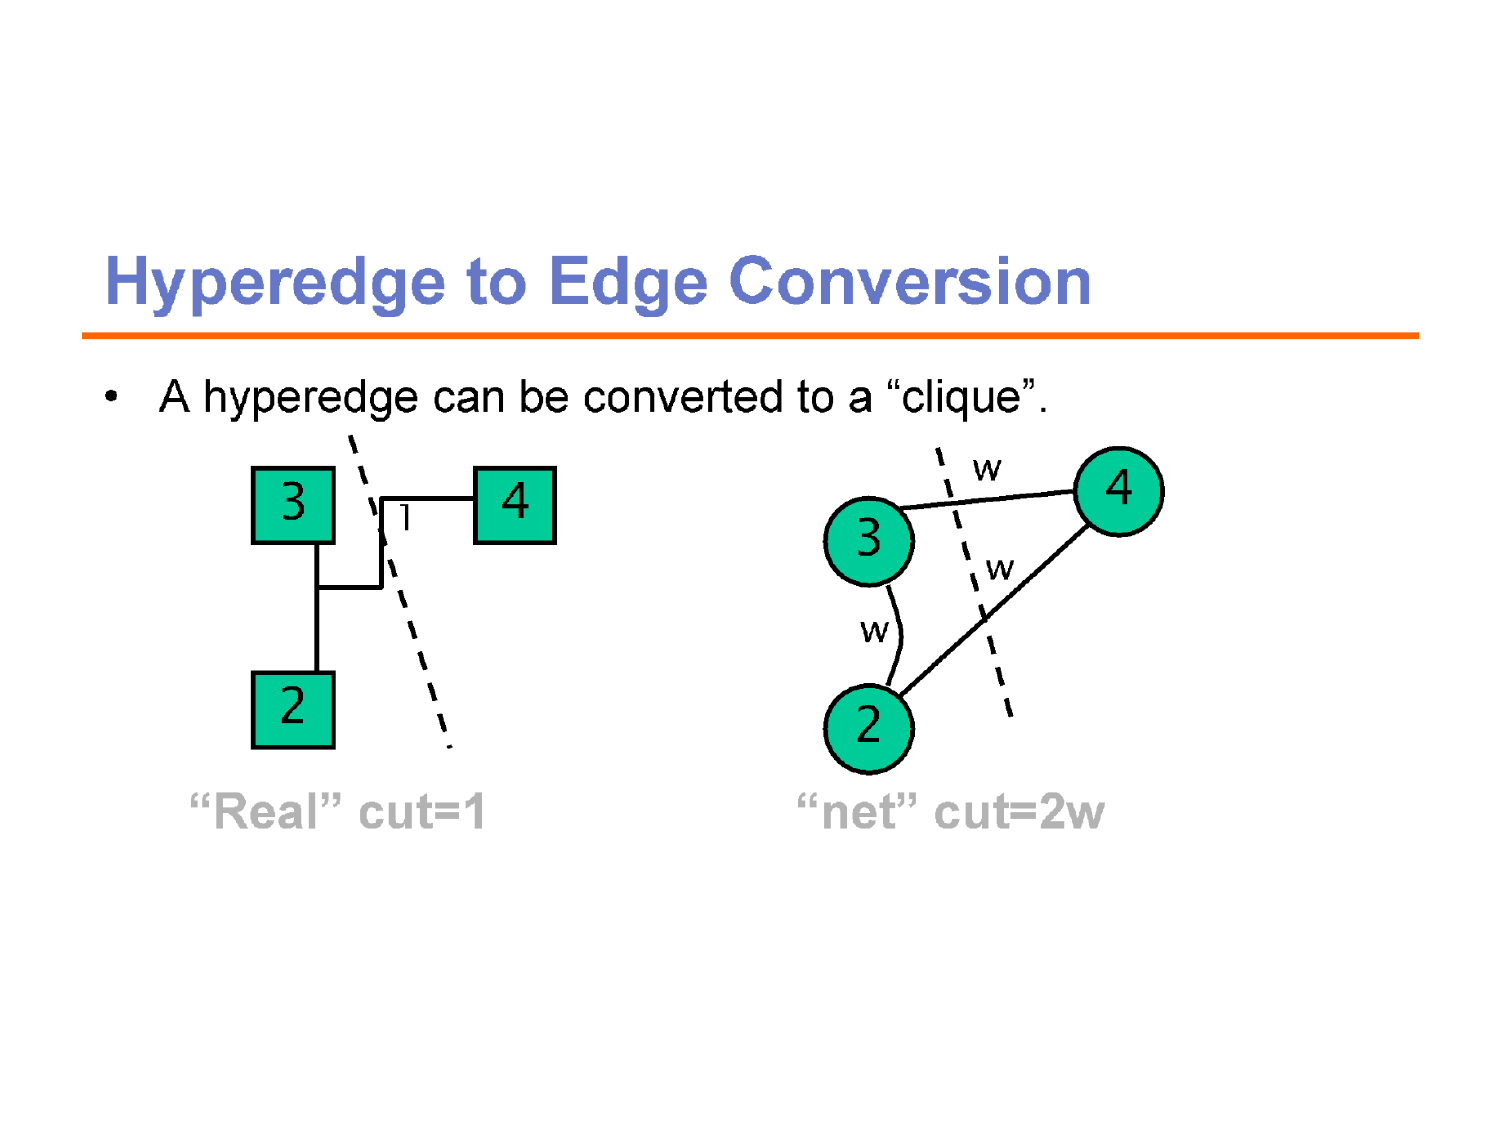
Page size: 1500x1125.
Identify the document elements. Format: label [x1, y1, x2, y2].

picture [83, 0, 1418, 1125]
